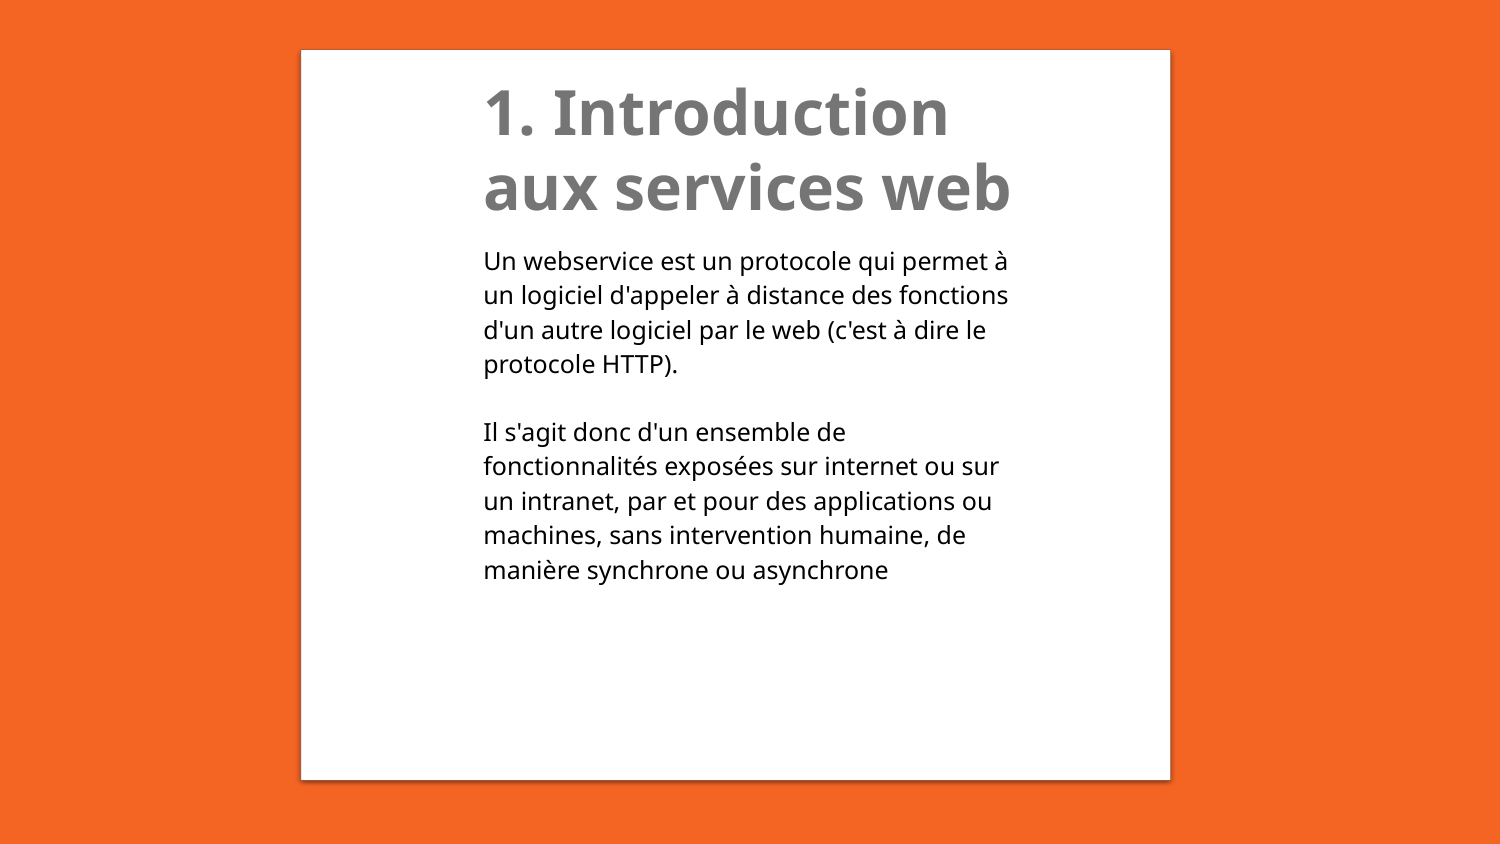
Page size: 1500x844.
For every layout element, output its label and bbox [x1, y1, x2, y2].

picture [266, 19, 1206, 811]
